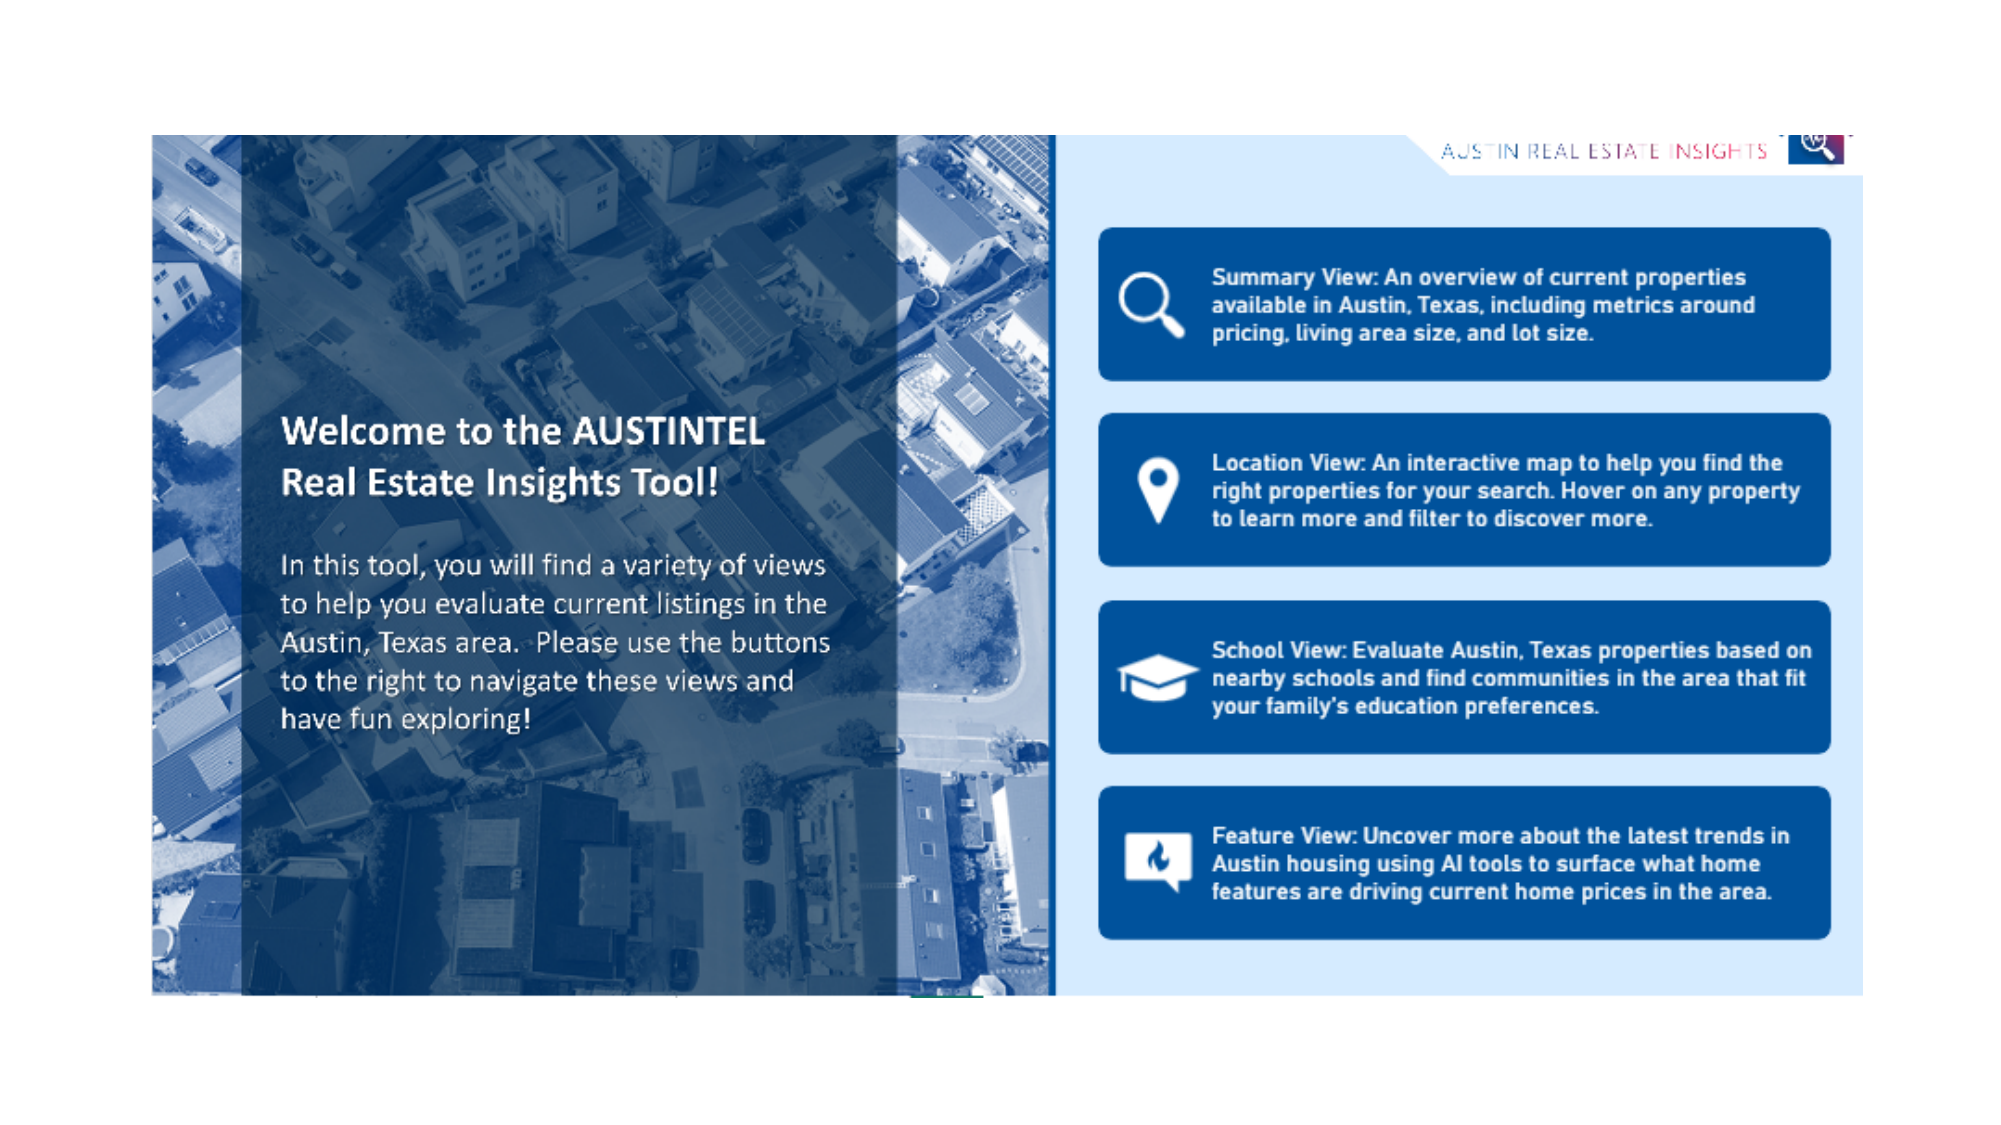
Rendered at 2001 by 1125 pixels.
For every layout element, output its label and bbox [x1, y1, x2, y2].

picture [151, 135, 1863, 998]
